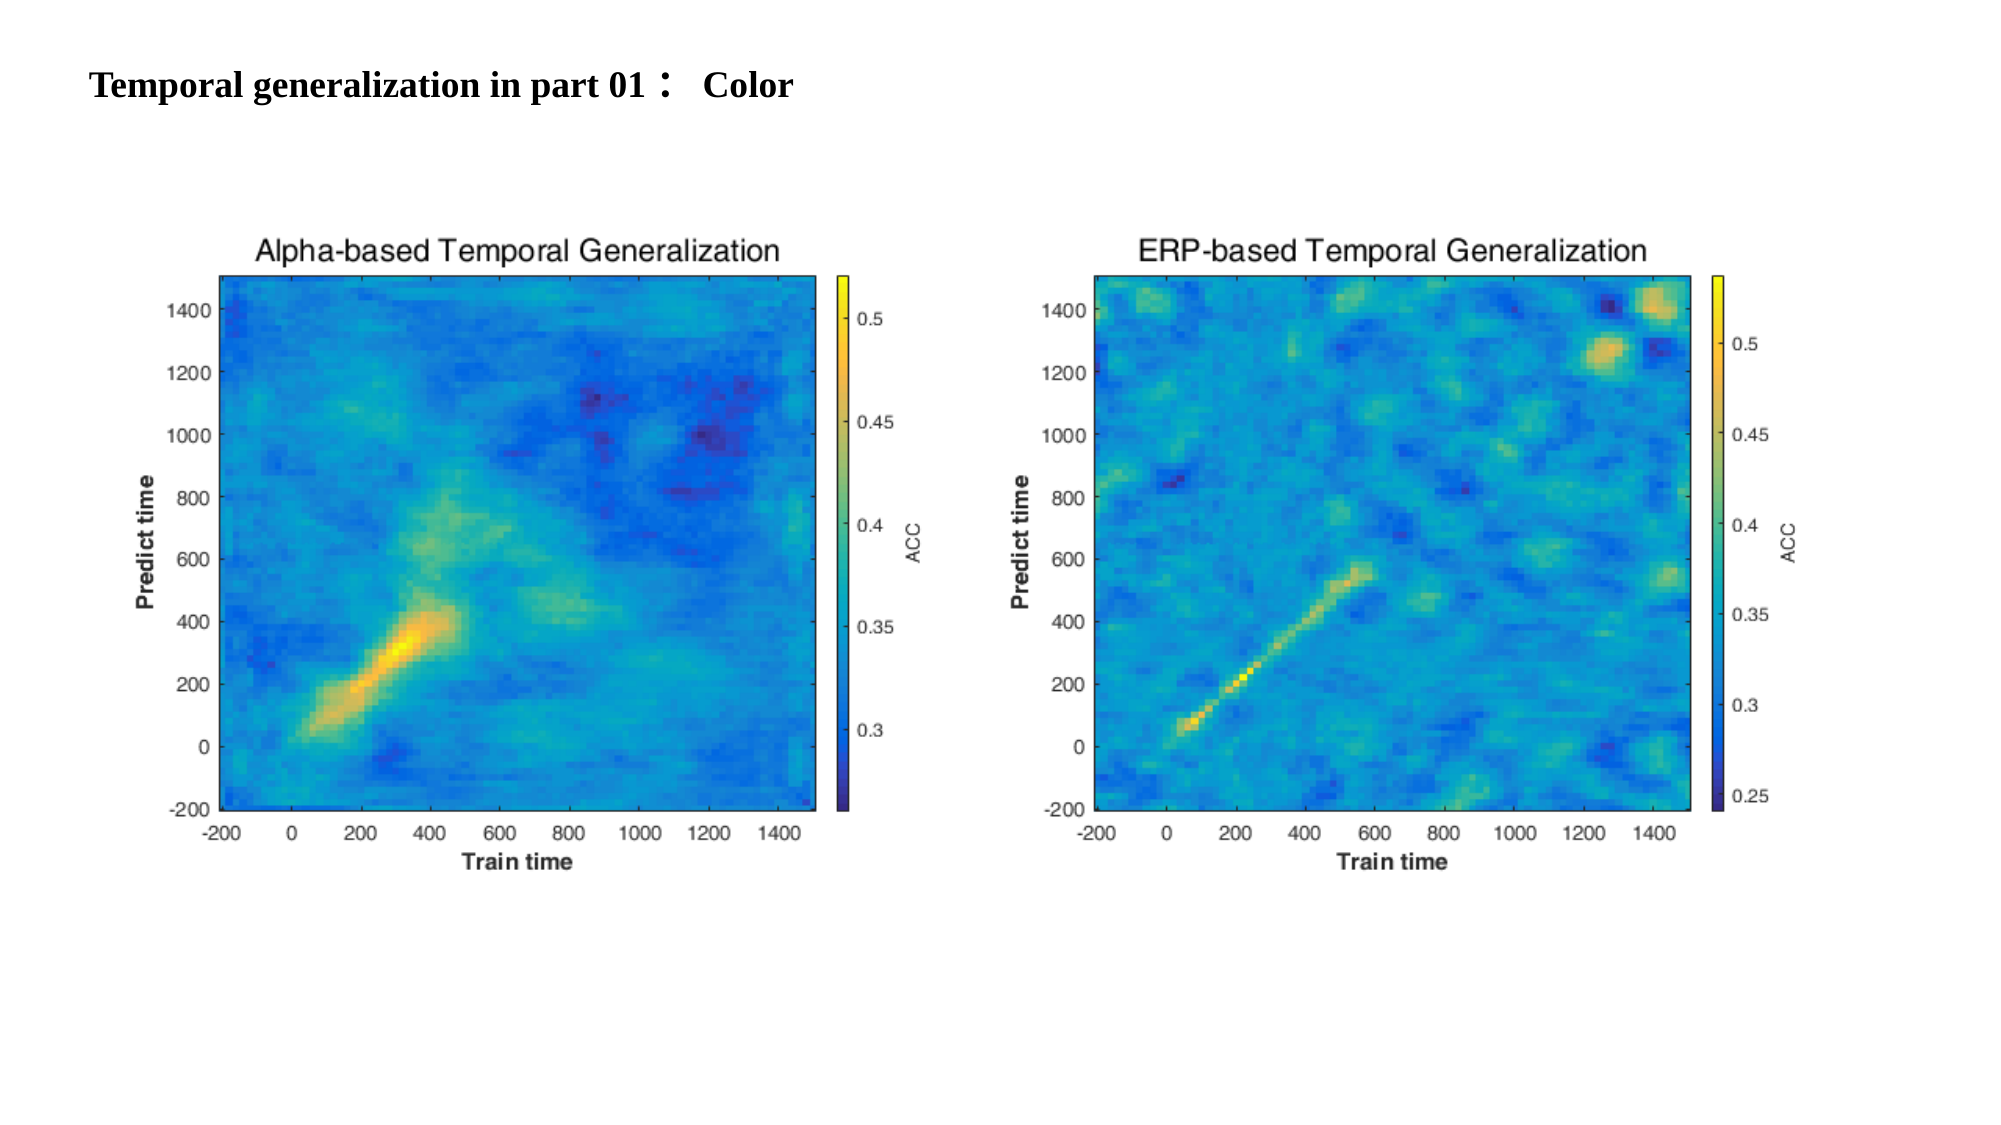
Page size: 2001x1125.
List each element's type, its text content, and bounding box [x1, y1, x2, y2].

picture [119, 227, 1870, 884]
text_box Temporal generalization in part 01：Color [74, 52, 910, 113]
